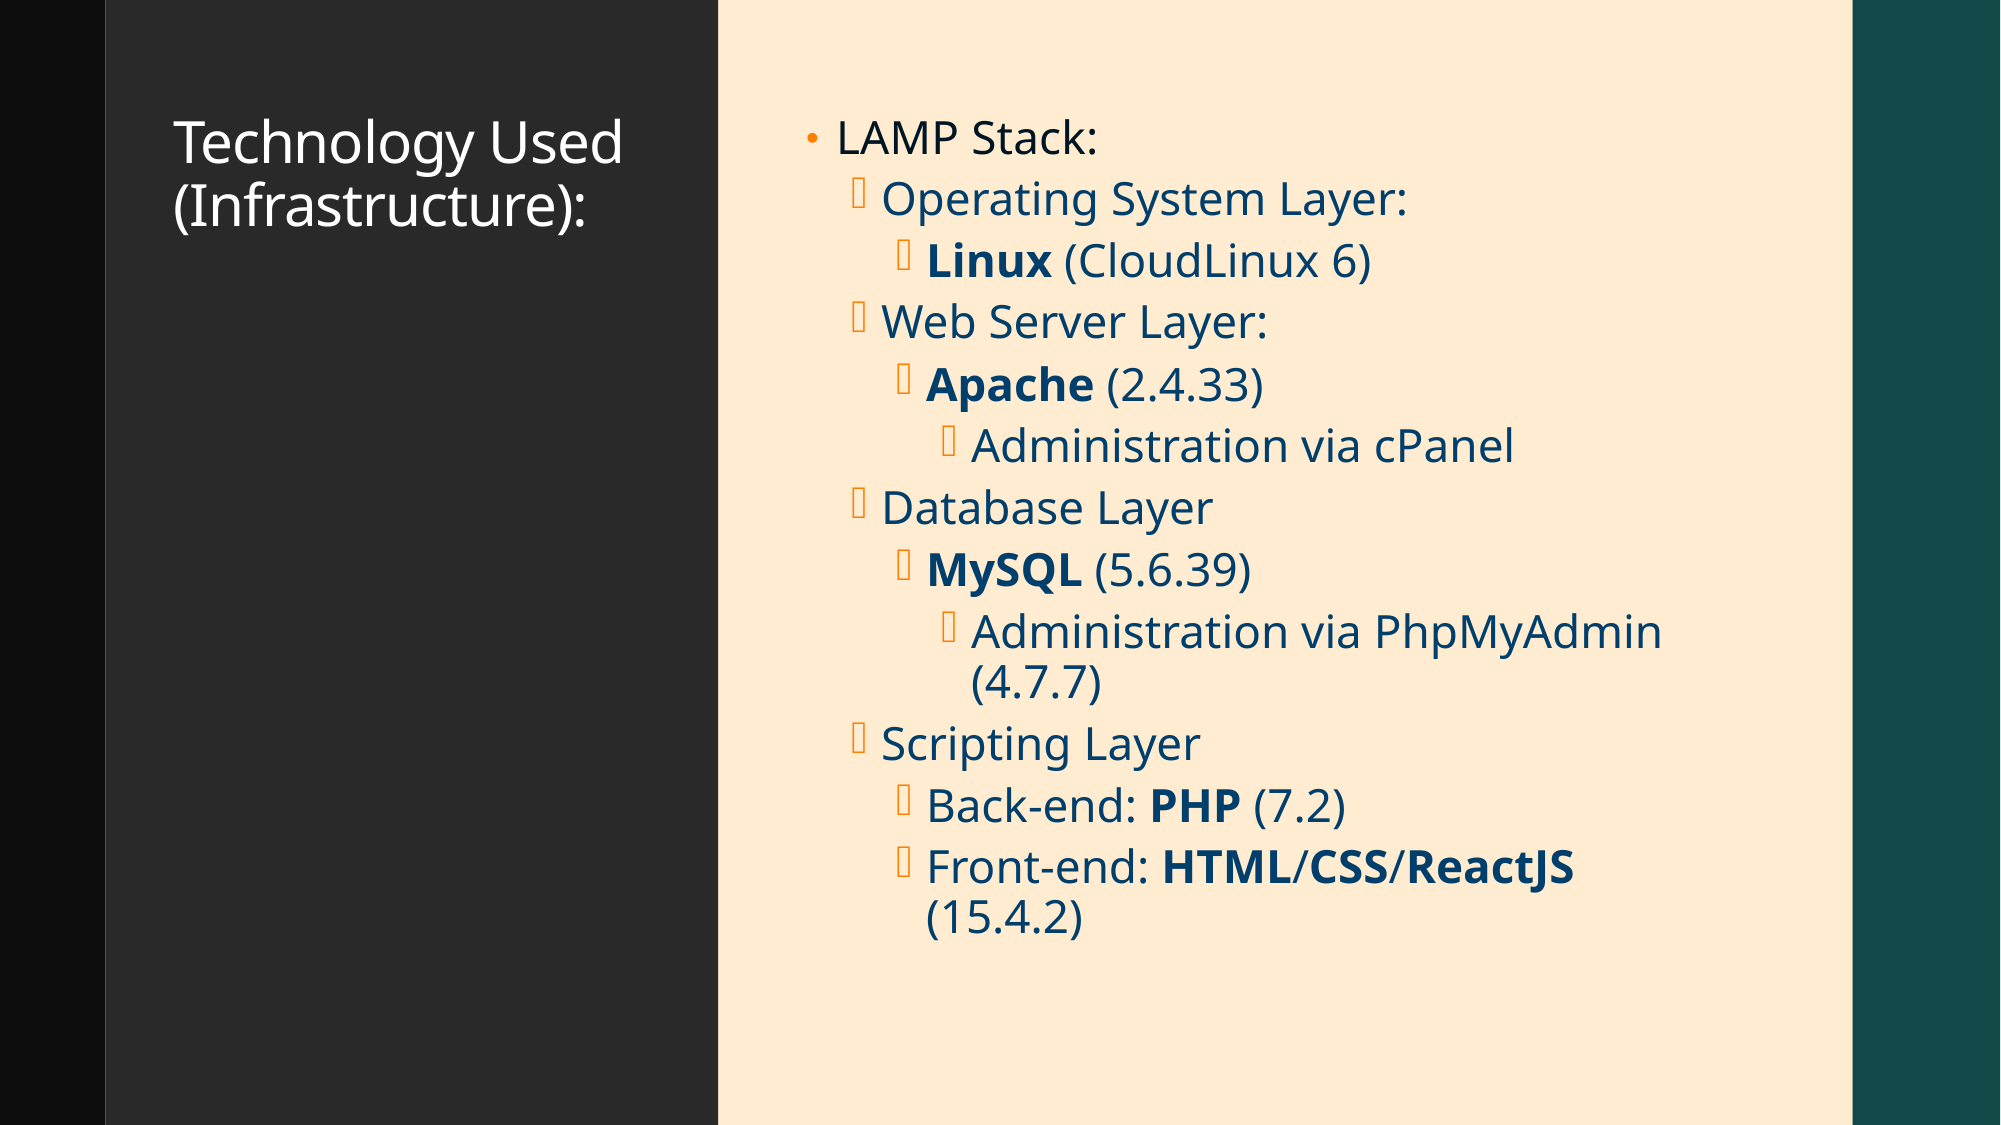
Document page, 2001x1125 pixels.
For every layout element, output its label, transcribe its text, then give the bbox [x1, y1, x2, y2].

title Technology Used (Infrastructure): [158, 105, 666, 1013]
list LAMP Stack: Operating System Layer: Linux (CloudLinux 6) Web Server Layer: Apache (2.4.33) Administration via cPanel Database Layer MySQL (5.6.39) Administration via PhpMyAdmin (4.7.7) Scripting Layer Back-end: PHP (7.2) Front-end: HTML/CSS/ReactJS (15.4.2) [790, 105, 1747, 1020]
text_box [104, 0, 717, 1125]
text_box [0, 0, 104, 1125]
text_box [717, 0, 1854, 1125]
